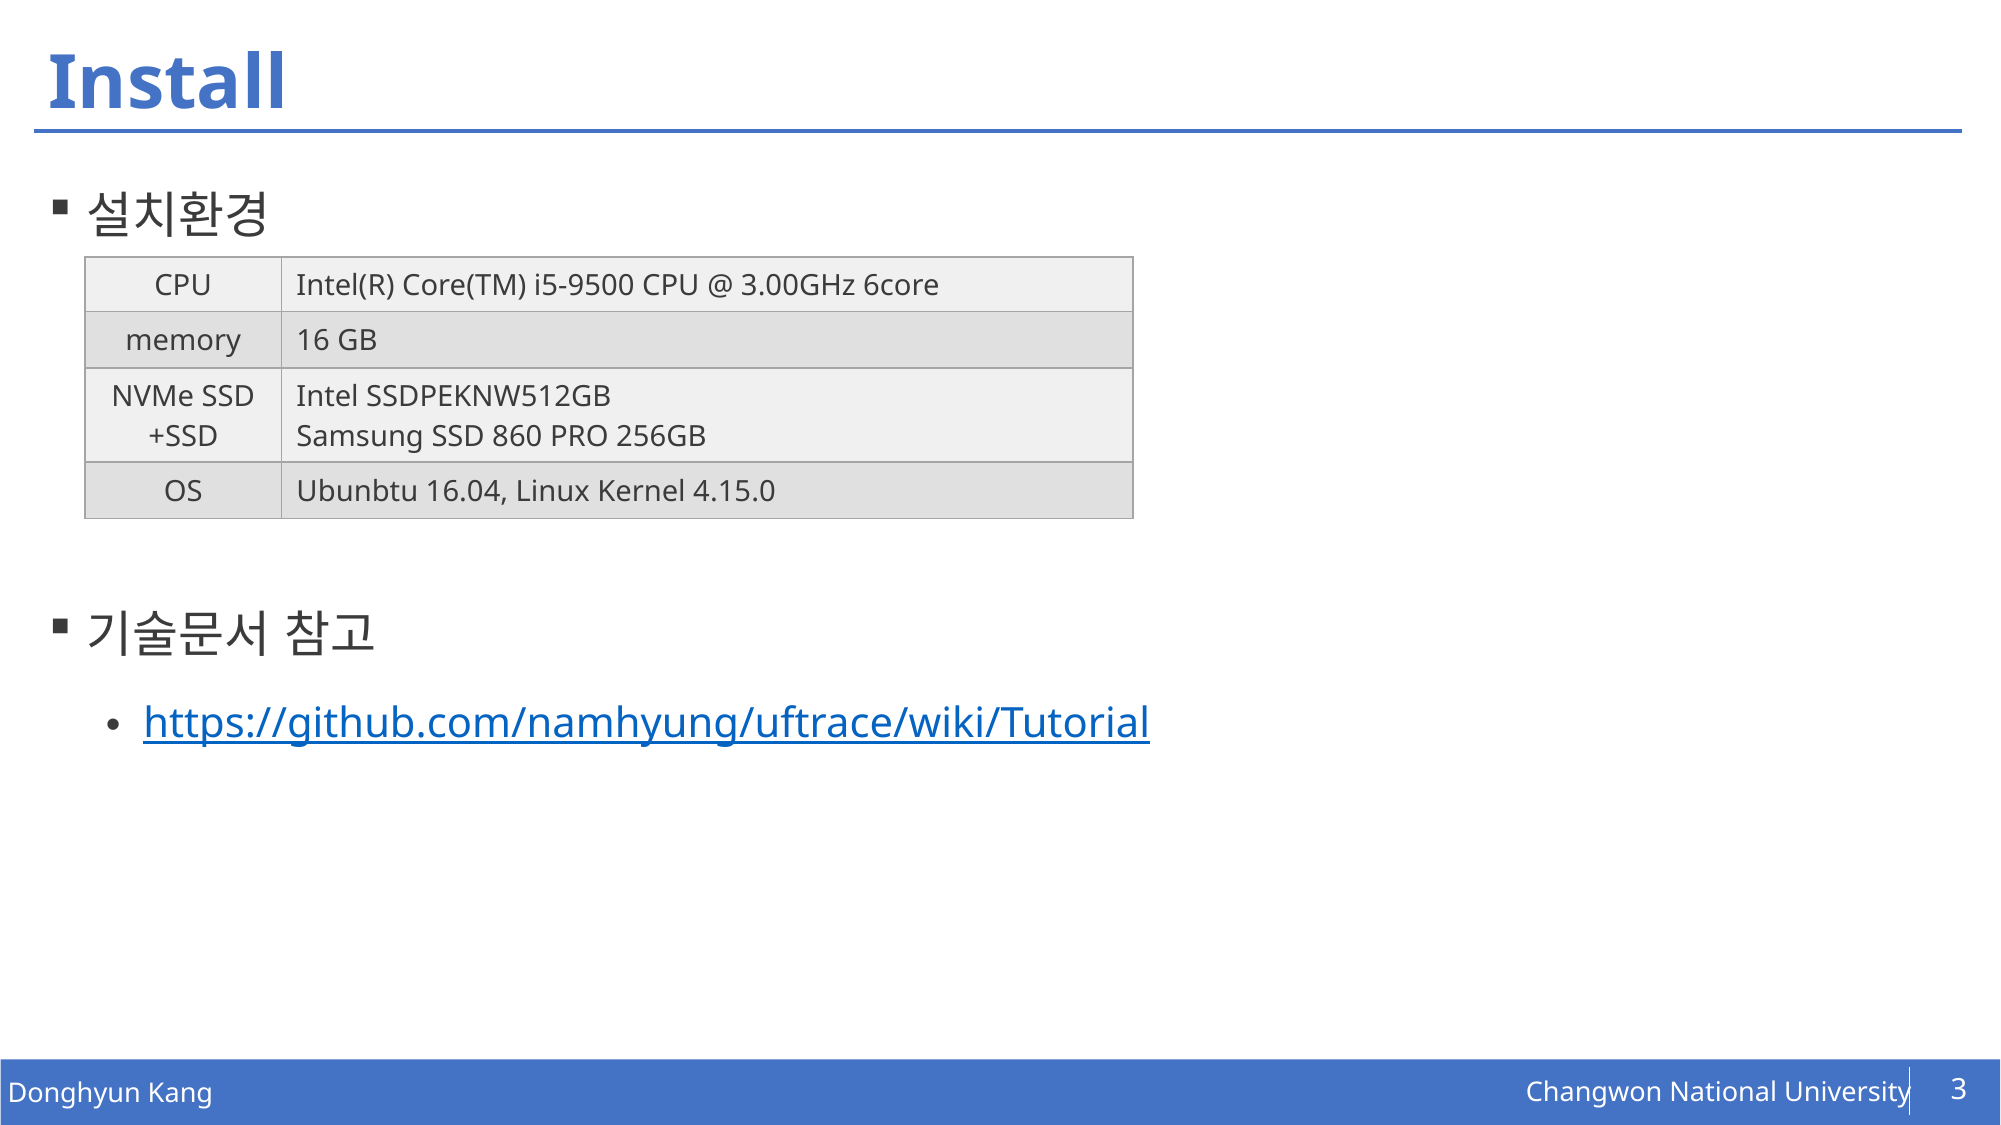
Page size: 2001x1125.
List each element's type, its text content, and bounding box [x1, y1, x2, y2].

table_cell Intel SSDPEKNW512GB​ Samsung SSD 860 PRO 256GB​ [282, 369, 1132, 461]
table_cell NVMe SSD​+SSD​ [86, 369, 281, 461]
table_header CPU​​​ [86, 258, 281, 311]
table_cell OS​​​ [86, 463, 281, 518]
title Install [33, 27, 1963, 143]
table_cell memory​​​ [86, 312, 281, 367]
table_cell Ubunbtu 16.04, Linux Kernel 4.15.0​​​ [282, 463, 1132, 518]
table_header Intel(R) Core(TM) i5-9500 CPU @ 3.00GHz 6core [282, 258, 1132, 311]
table_cell 16 GB​ [282, 312, 1132, 367]
slide_number 3 [1922, 1060, 1996, 1121]
list 설치환경 기술문서 참고 https://github.com/namhyung/uftrace/wiki/Tutorial [33, 152, 1963, 997]
